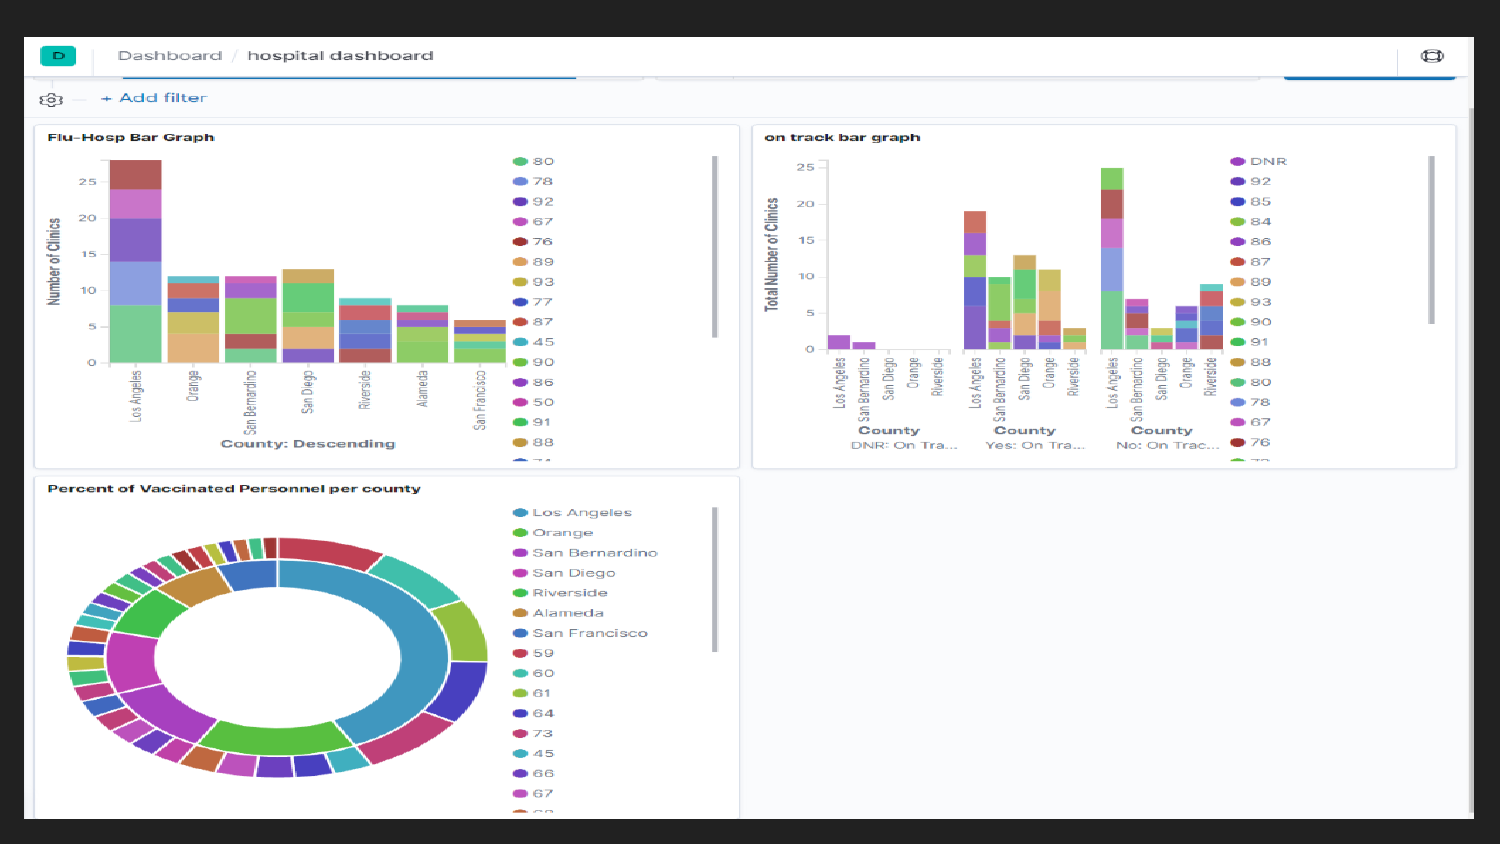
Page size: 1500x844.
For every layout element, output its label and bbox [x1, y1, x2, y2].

picture [24, 36, 1475, 819]
